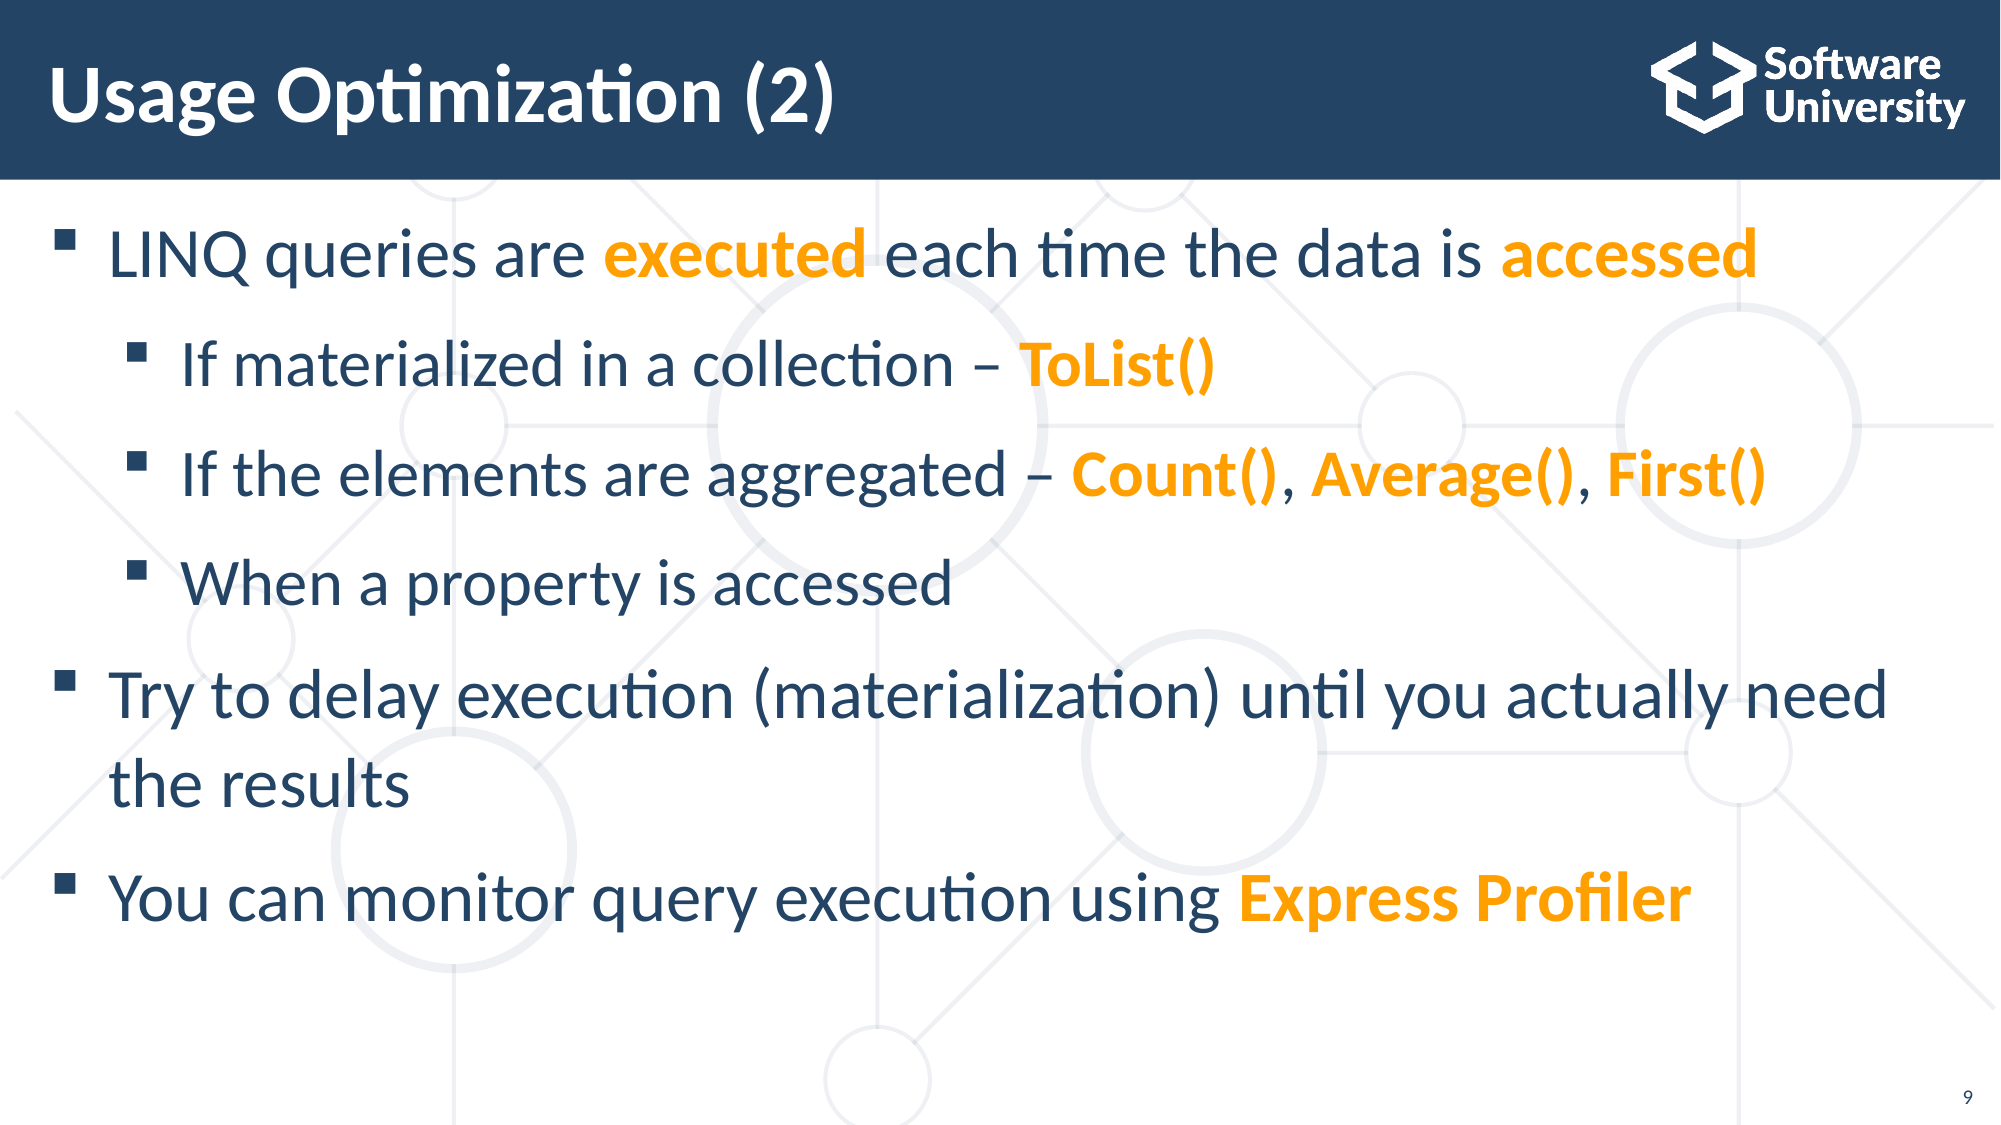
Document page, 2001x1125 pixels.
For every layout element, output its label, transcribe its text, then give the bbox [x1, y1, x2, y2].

list LINQ queries are executed each time the data is accessed If materialized in a collection – ToList() If the elements are aggregated – Count(), Average(), First() When a property is accessed Try to delay execution (materialization) until you actually need the results You can monitor query execution using Express Profiler [31, 196, 1970, 1104]
title Usage Optimization (2) [31, 16, 1625, 162]
slide_number 9 [1927, 1067, 1989, 1117]
picture [1651, 41, 1966, 134]
